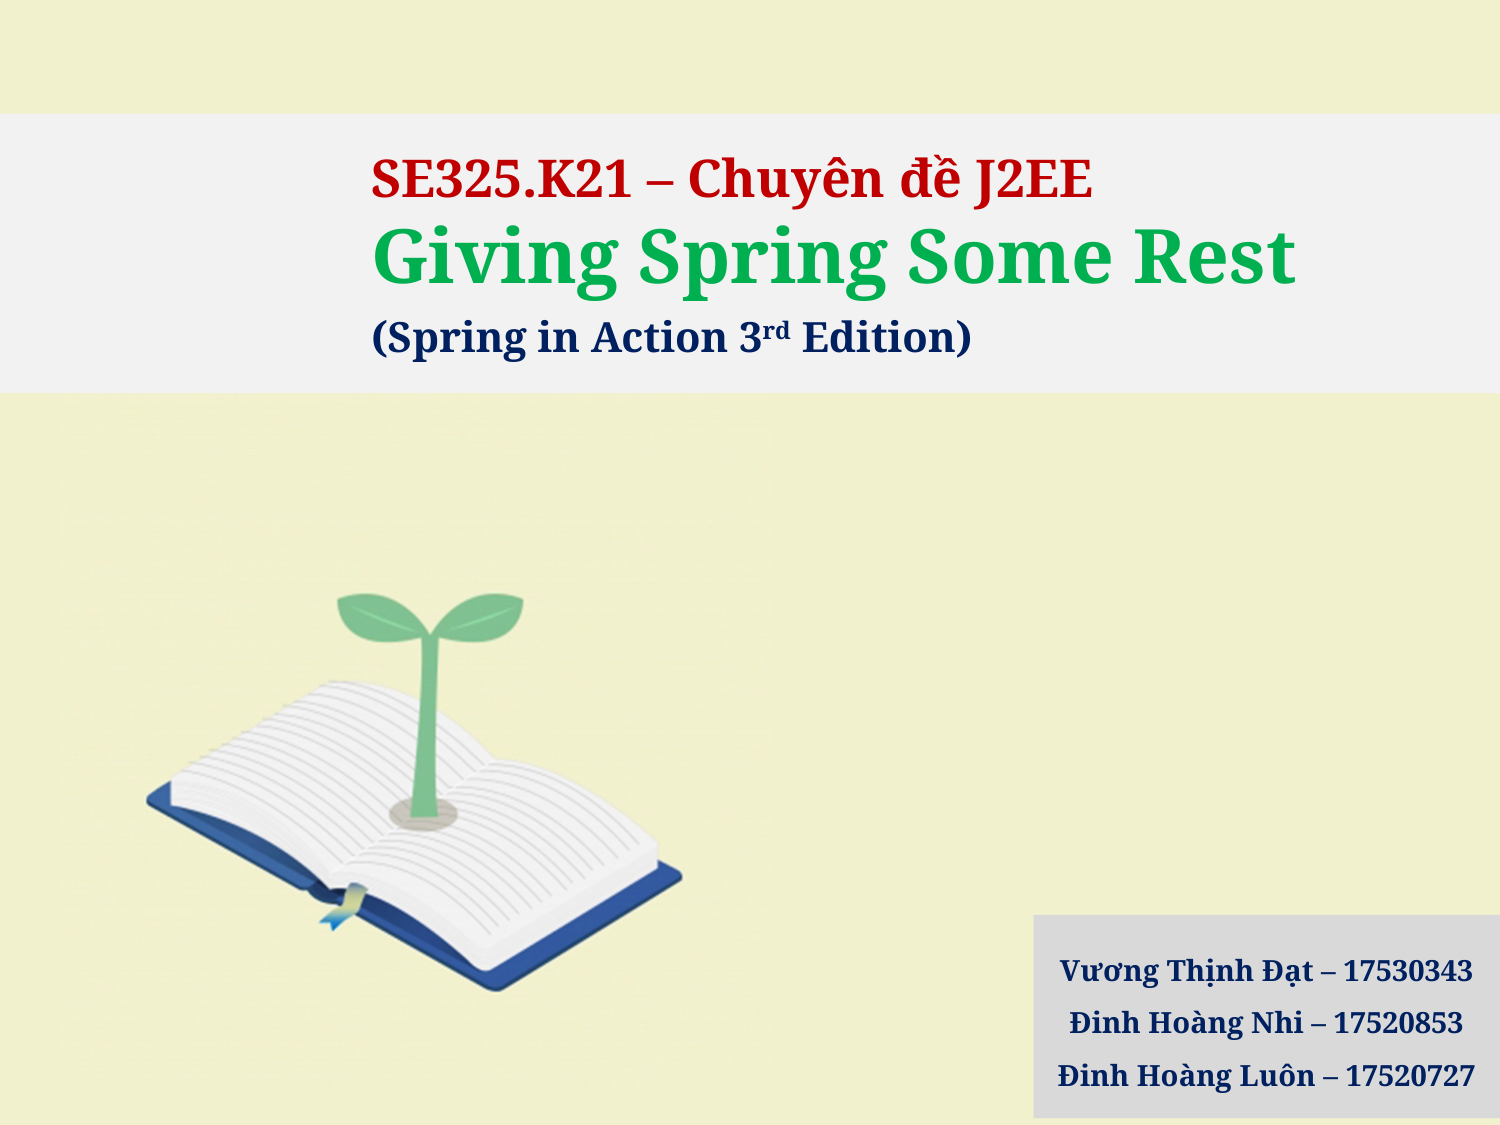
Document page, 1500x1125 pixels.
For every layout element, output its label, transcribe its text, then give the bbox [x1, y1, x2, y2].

text_box Vương Thịnh Đạt – 17530343 Đinh Hoàng Nhi – 17520853 Đinh Hoàng Luôn – 17520727 [1033, 914, 1500, 1119]
picture [0, 394, 1500, 1125]
picture [0, 0, 1500, 113]
text_box SE325.K21 – Chuyên đề J2EE Giving Spring Some Rest (Spring in Action 3rd Edition) [0, 113, 1500, 394]
